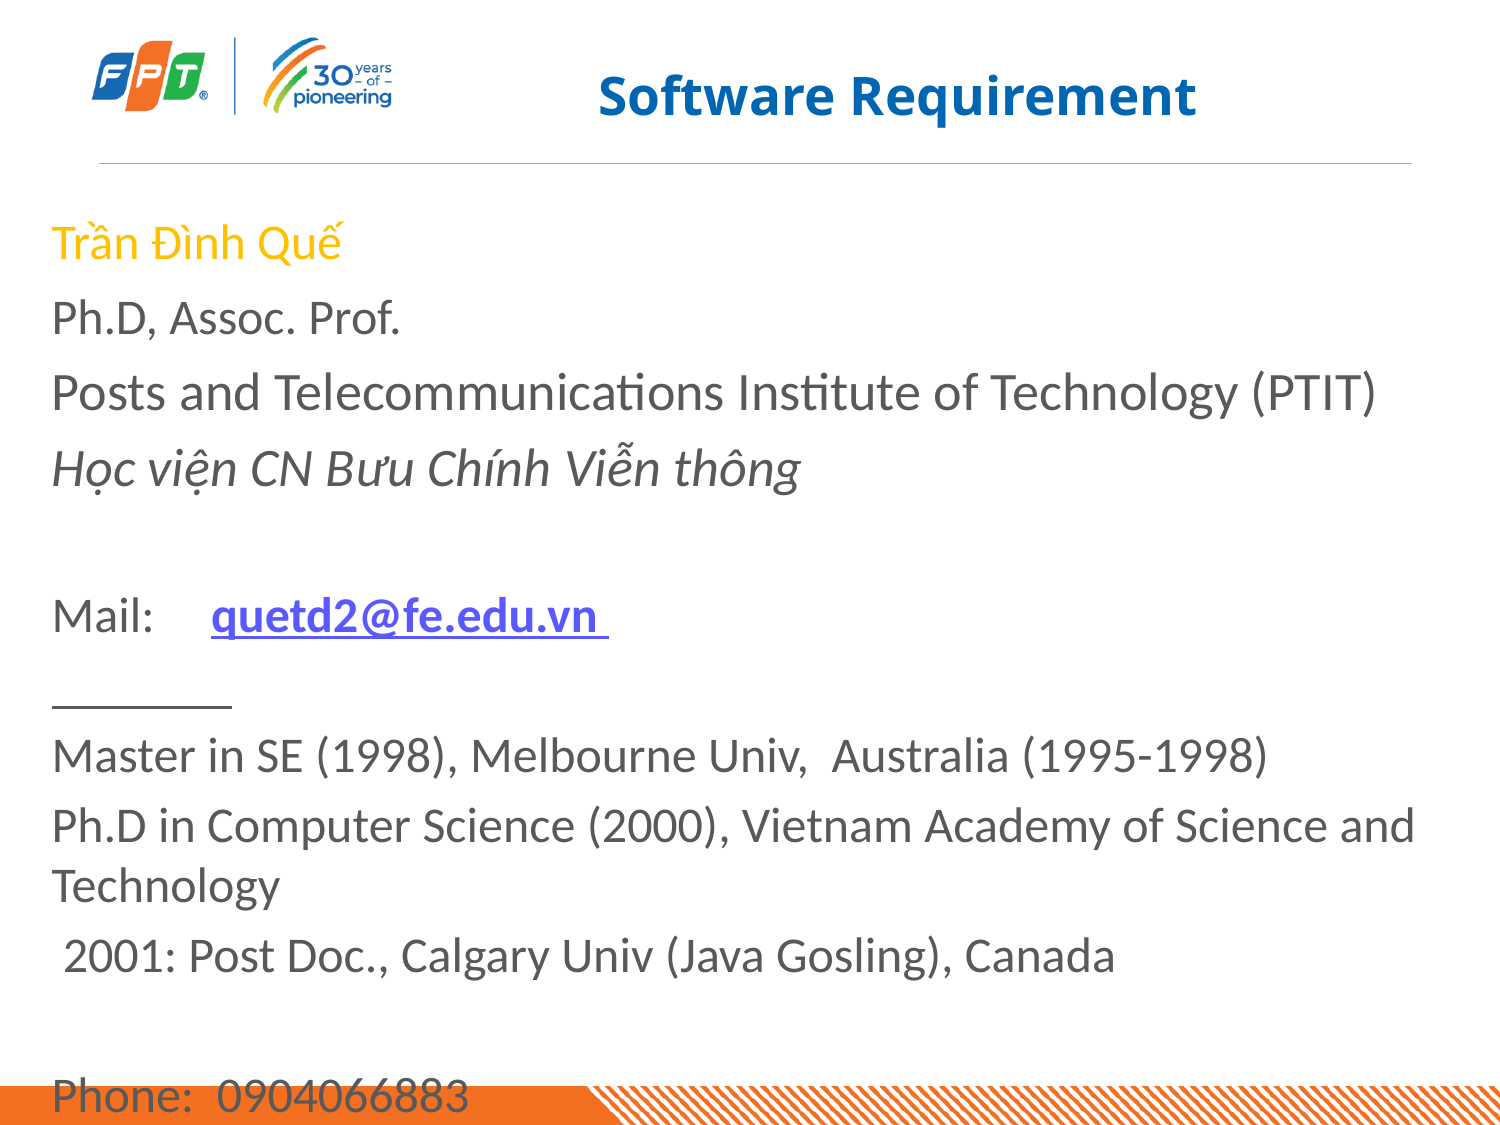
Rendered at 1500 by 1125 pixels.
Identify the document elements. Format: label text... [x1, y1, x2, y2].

text_box Trần Đình Quế Ph.D, Assoc. Prof. Posts and Telecommunications Institute of Technology (PTIT) Học viện CN Bưu Chính Viễn thông Mail: quetd2@fe.edu.vn Master in SE (1998), Melbourne Univ, Australia (1995-1998) Ph.D in Computer Science (2000), Vietnam Academy of Science and Technology 2001: Post Doc., Calgary Univ (Java Gosling), Canada Phone: 0904066883 [36, 202, 1474, 1072]
picture [0, 1086, 1500, 1125]
title Software Requirement [374, 53, 1423, 202]
picture [56, 6, 427, 146]
